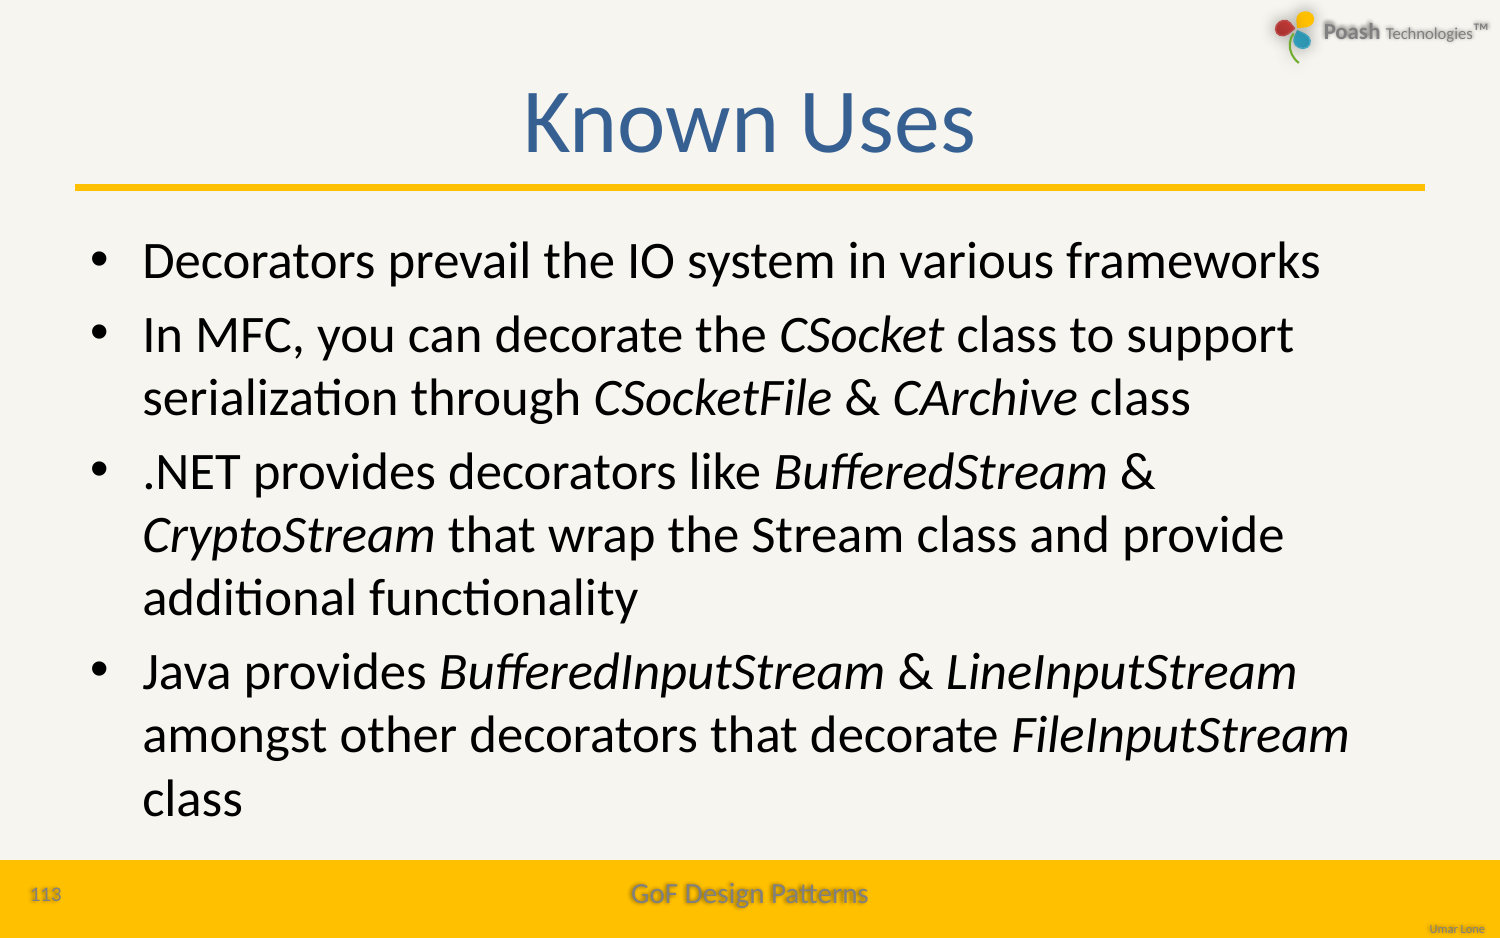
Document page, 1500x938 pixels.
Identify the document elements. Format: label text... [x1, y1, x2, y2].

slide_number 113 [4, 868, 88, 919]
list Decorators prevail the IO system in various frameworks In MFC, you can decorate the CSocket class to support serialization through CSocketFile & CArchive class .NET provides decorators like BufferedStream & CryptoStream that wrap the Stream class and provide additional functionality Java provides BufferedInputStream & LineInputStream amongst other decorators that decorate FileInputStream class [75, 218, 1425, 838]
title Known Uses [75, 37, 1425, 194]
